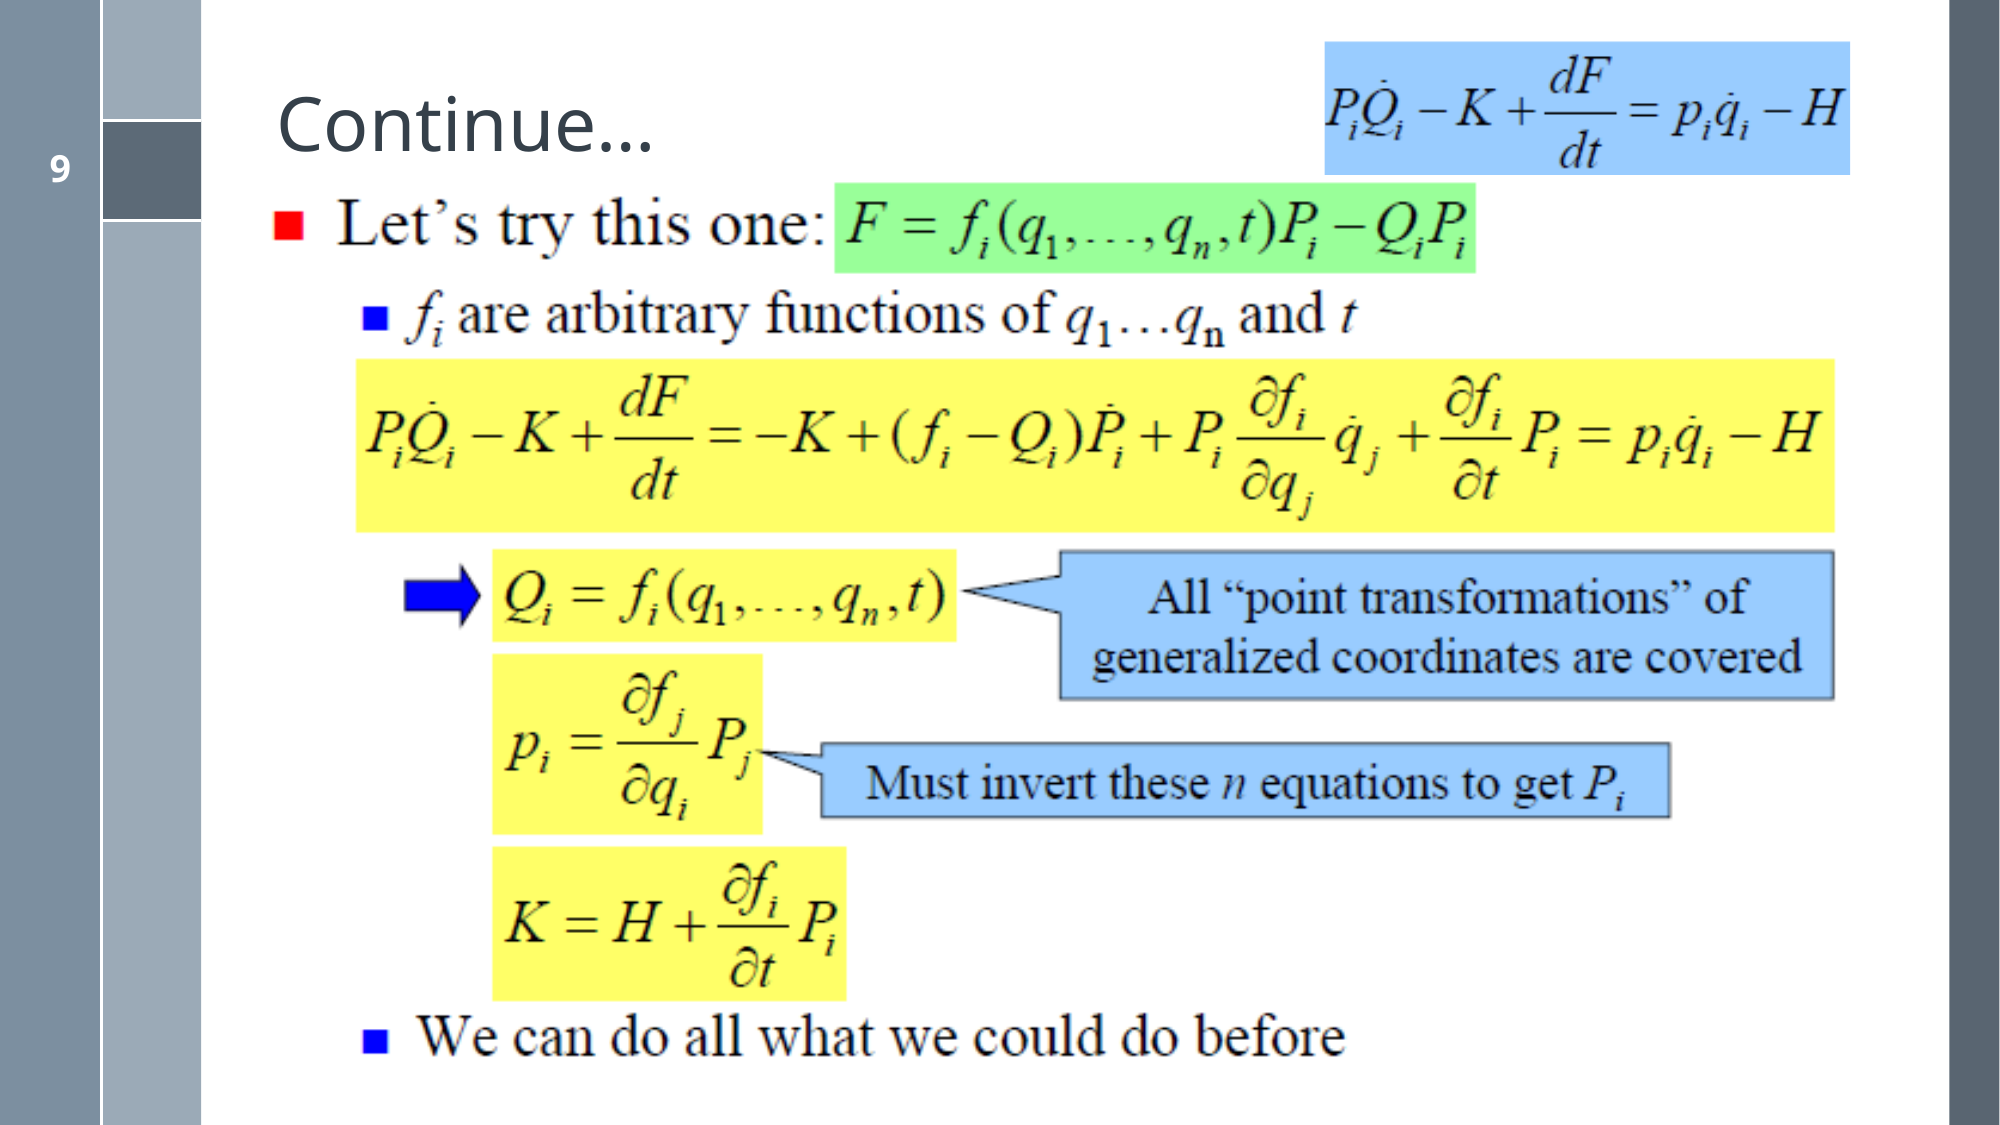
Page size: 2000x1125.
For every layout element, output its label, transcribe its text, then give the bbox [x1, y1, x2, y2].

title Continue… [261, 29, 1867, 174]
picture [261, 40, 1867, 1075]
